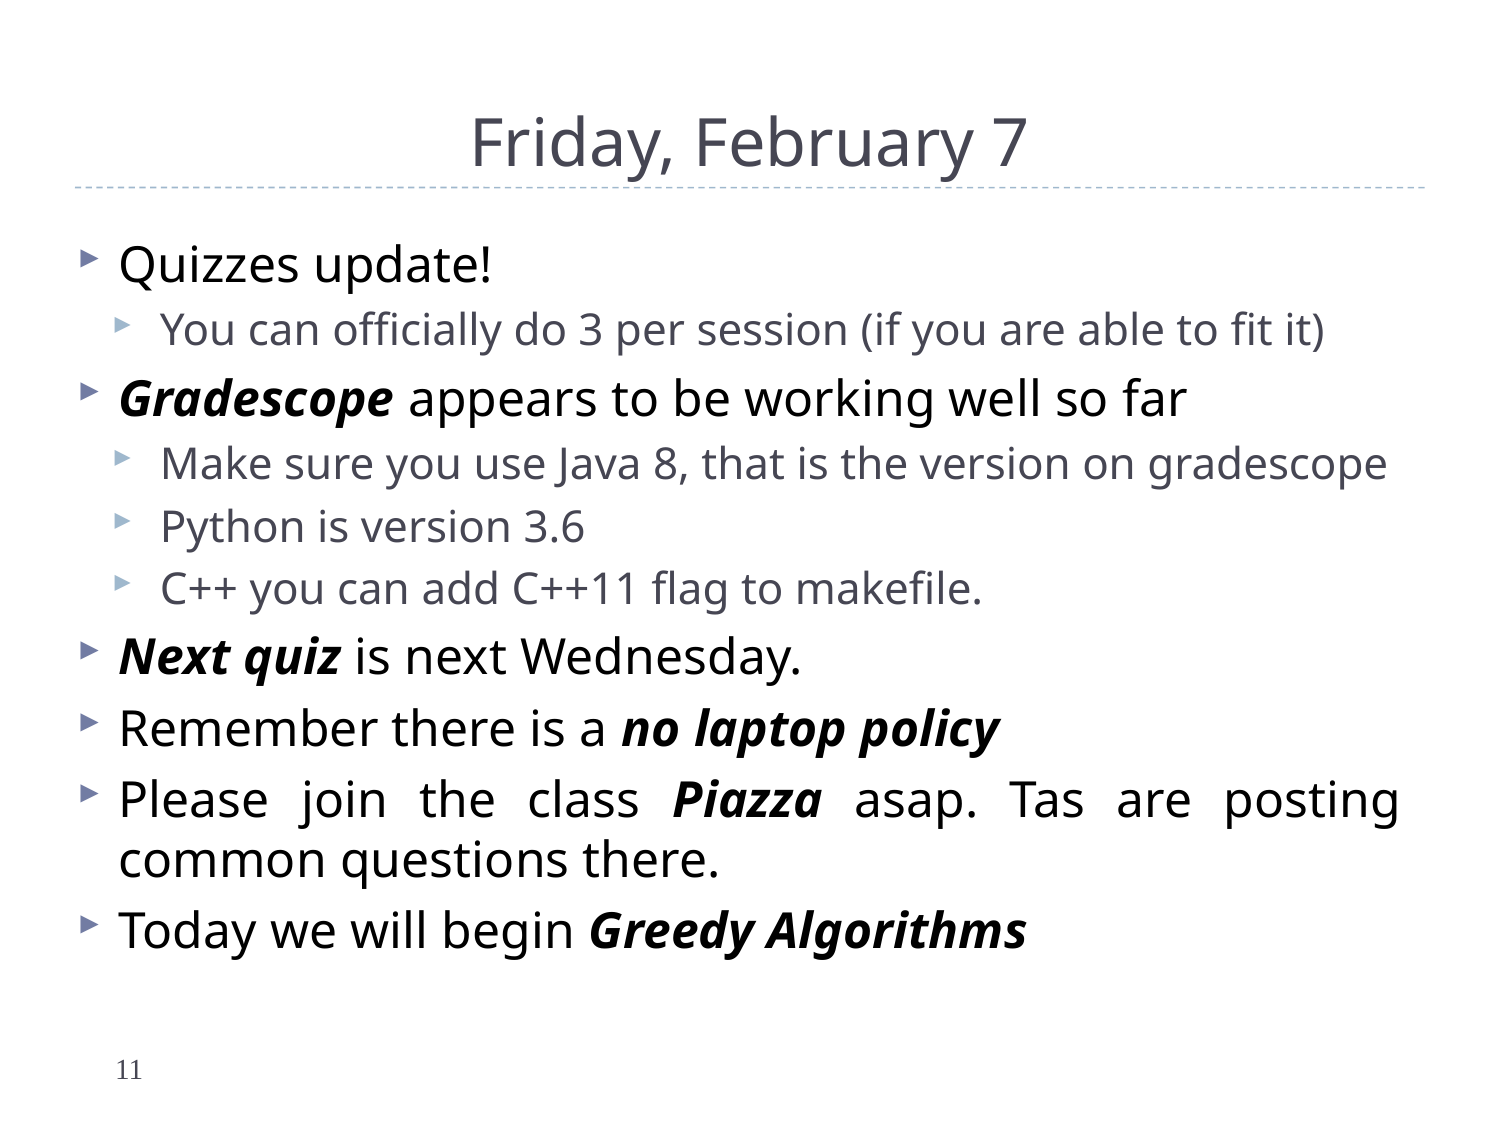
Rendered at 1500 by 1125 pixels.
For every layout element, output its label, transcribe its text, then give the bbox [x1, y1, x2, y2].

slide_number 11 [100, 1042, 426, 1103]
list Quizzes update! You can officially do 3 per session (if you are able to fit it) Gradescope appears to be working well so far Make sure you use Java 8, that is the version on gradescope Python is version 3.6 C++ you can add C++11 flag to makefile. Next quiz is next Wednesday. Remember there is a no laptop policy Please join the class Piazza asap. Tas are posting common questions there. Today we will begin Greedy Algorithms [62, 224, 1417, 1013]
title Friday, February 7 [75, 24, 1425, 188]
